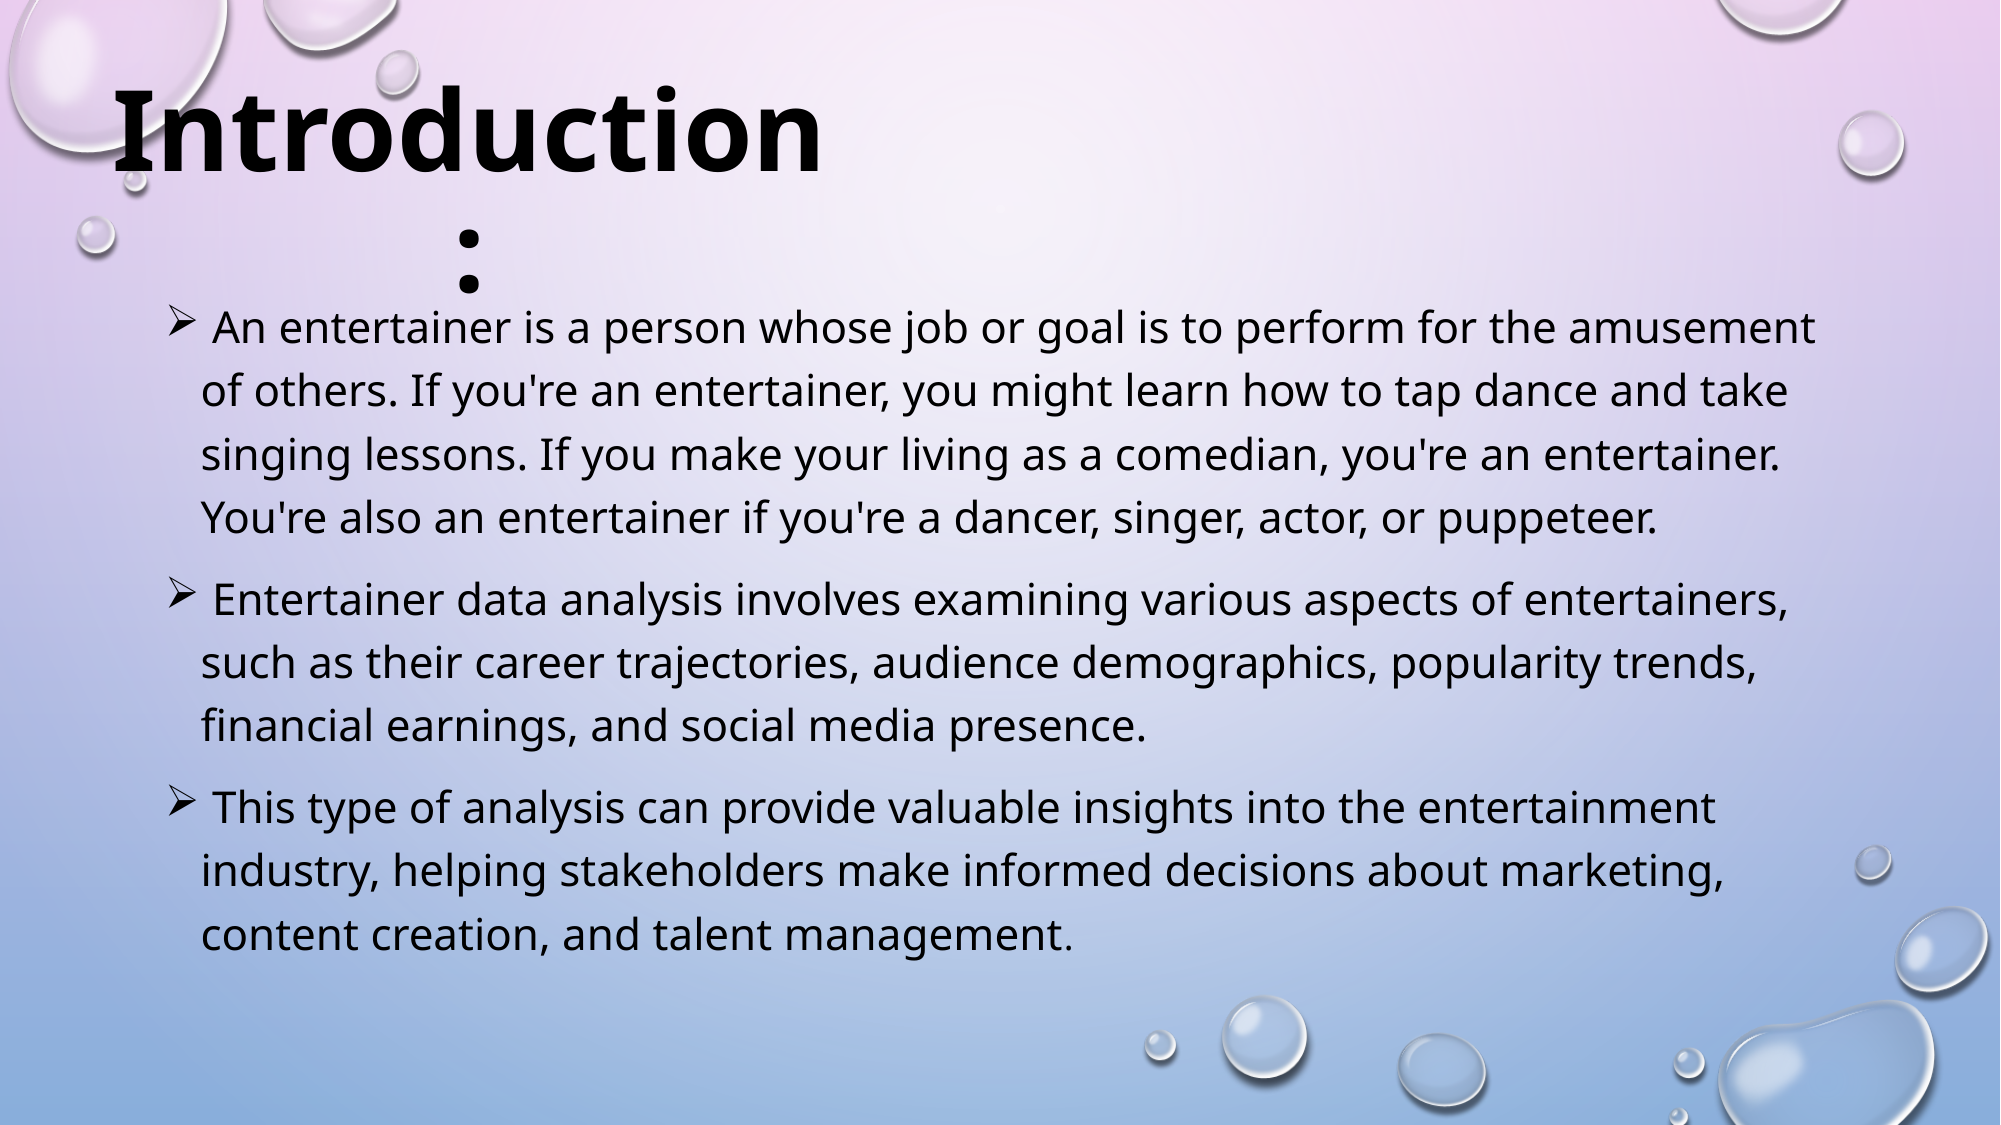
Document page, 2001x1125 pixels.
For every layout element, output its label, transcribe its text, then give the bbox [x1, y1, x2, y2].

picture [0, 0, 2000, 1125]
title Introduction: [83, 64, 857, 327]
list An entertainer is a person whose job or goal is to perform for the amusement of others. If you're an entertainer, you might learn how to tap dance and take singing lessons. If you make your living as a comedian, you're an entertainer. You're also an entertainer if you're a dancer, singer, actor, or puppeteer. Entertainer data analysis involves examining various aspects of entertainers, such as their career trajectories, audience demographics, popularity trends, financial earnings, and social media presence. This type of analysis can provide valuable insights into the entertainment industry, helping stakeholders make informed decisions about marketing, content creation, and talent management. [150, 281, 1851, 986]
